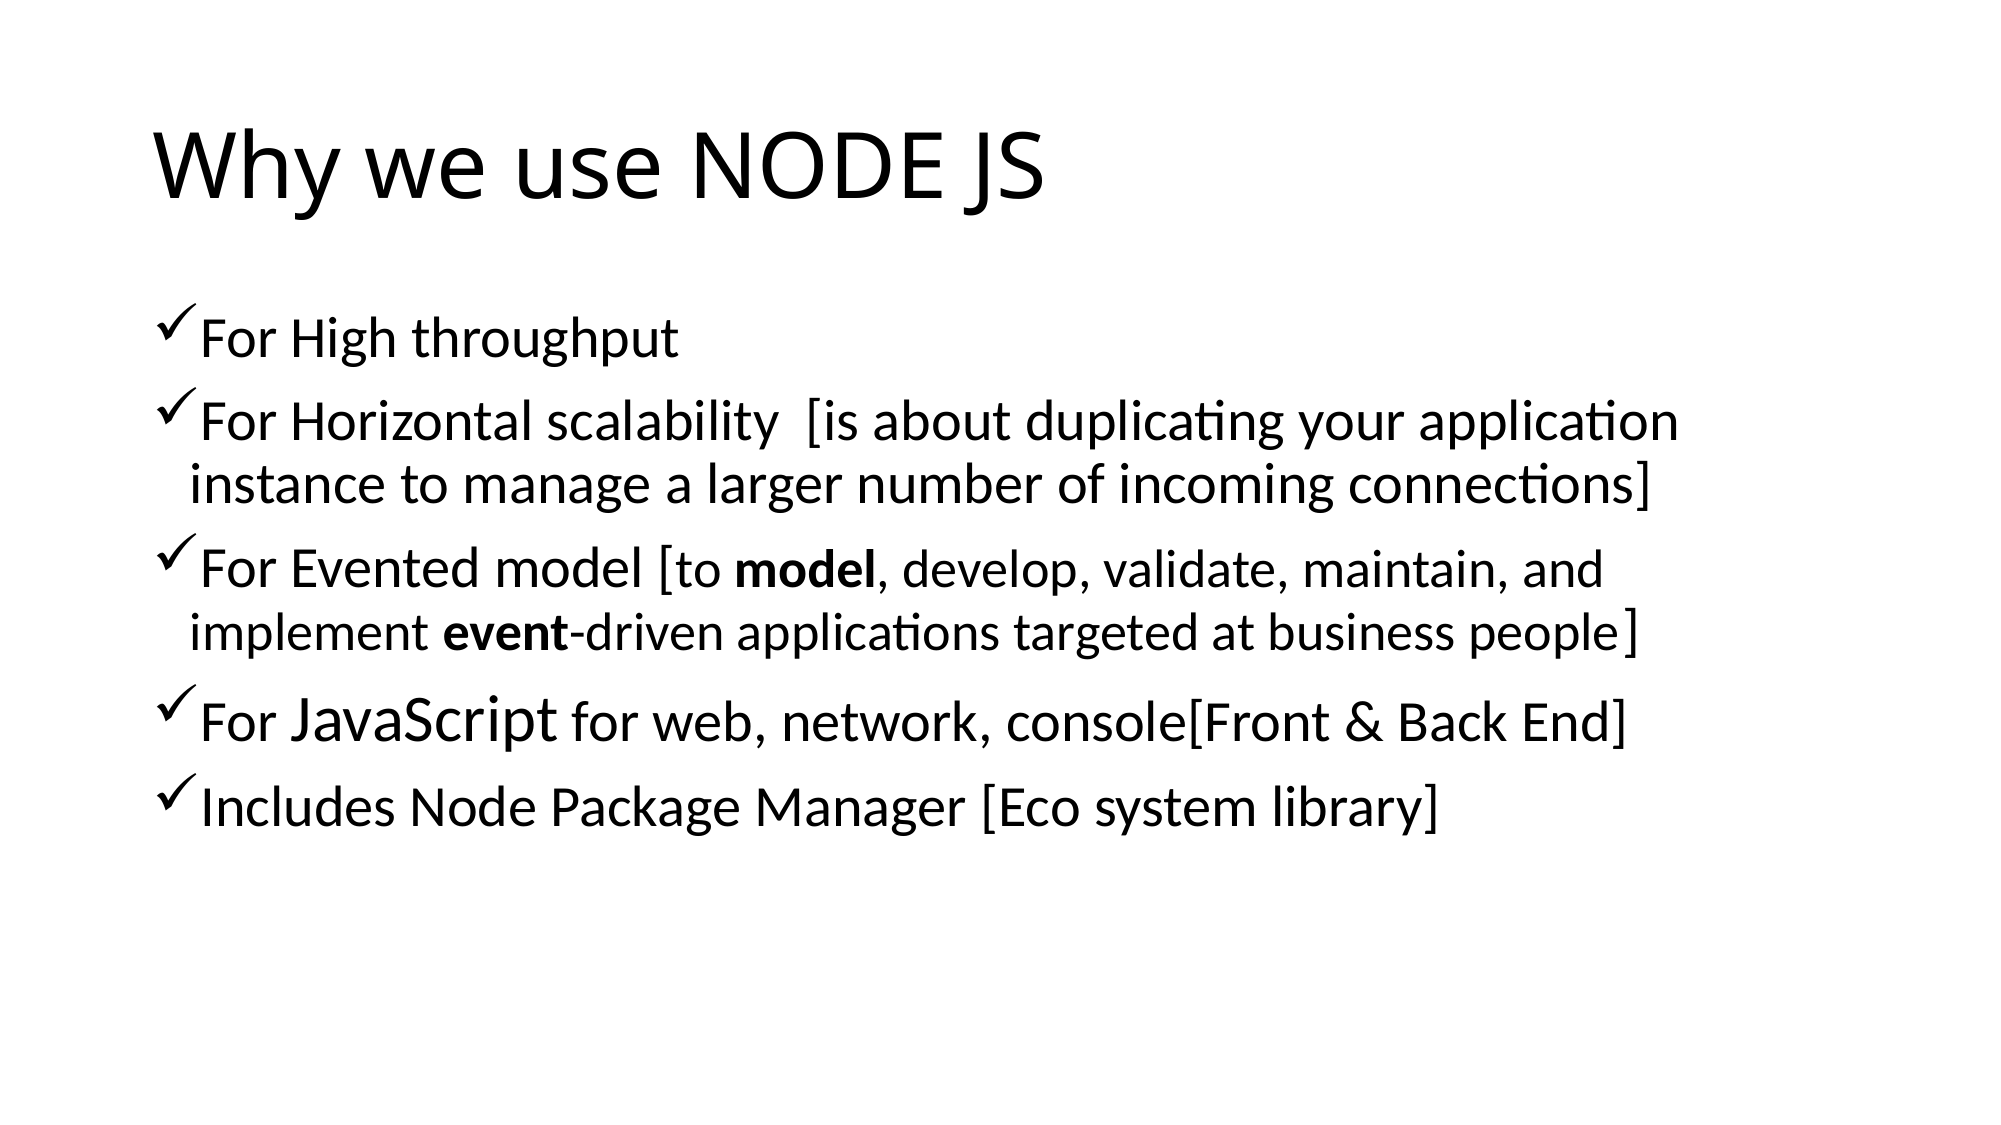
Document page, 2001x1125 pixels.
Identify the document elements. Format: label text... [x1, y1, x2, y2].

title Why we use NODE JS [137, 59, 1863, 278]
list For High throughput For Horizontal scalability [is about duplicating your application instance to manage a larger number of incoming connections] For Evented model [to model, develop, validate, maintain, and implement event-driven applications targeted at business people] For JavaScript for web, network, console[Front & Back End] Includes Node Package Manager [Eco system library] [137, 299, 1863, 1014]
